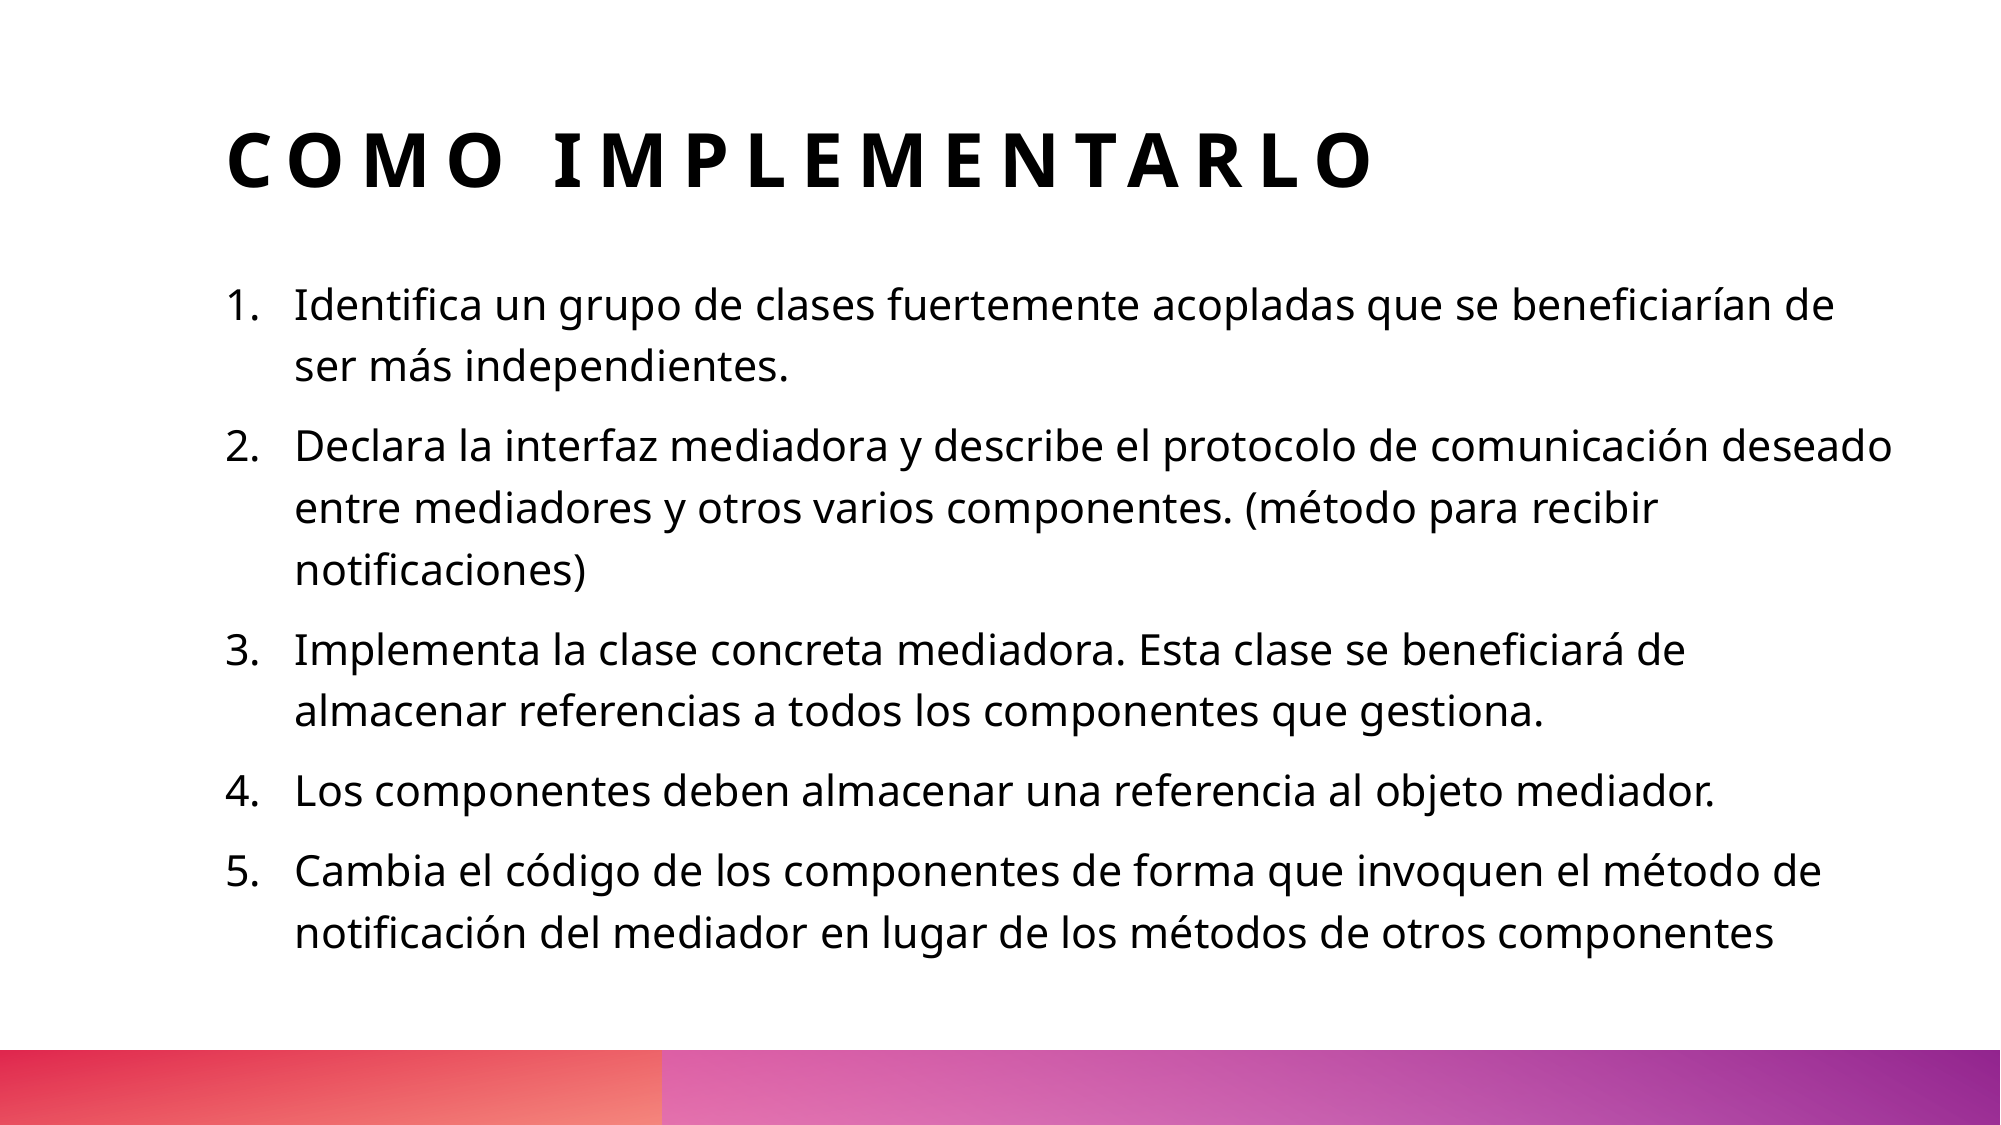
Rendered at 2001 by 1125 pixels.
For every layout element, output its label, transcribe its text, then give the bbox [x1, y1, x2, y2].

list Identifica un grupo de clases fuertemente acopladas que se beneficiarían de ser más independientes. Declara la interfaz mediadora y describe el protocolo de comunicación deseado entre mediadores y otros varios componentes. (método para recibir notificaciones) Implementa la clase concreta mediadora. Esta clase se beneficiará de almacenar referencias a todos los componentes que gestiona. Los componentes deben almacenar una referencia al objeto mediador. Cambia el código de los componentes de forma que invoquen el método de notificación del mediador en lugar de los métodos de otros componentes [225, 266, 1905, 971]
title Como implementarlo [225, 0, 1905, 203]
